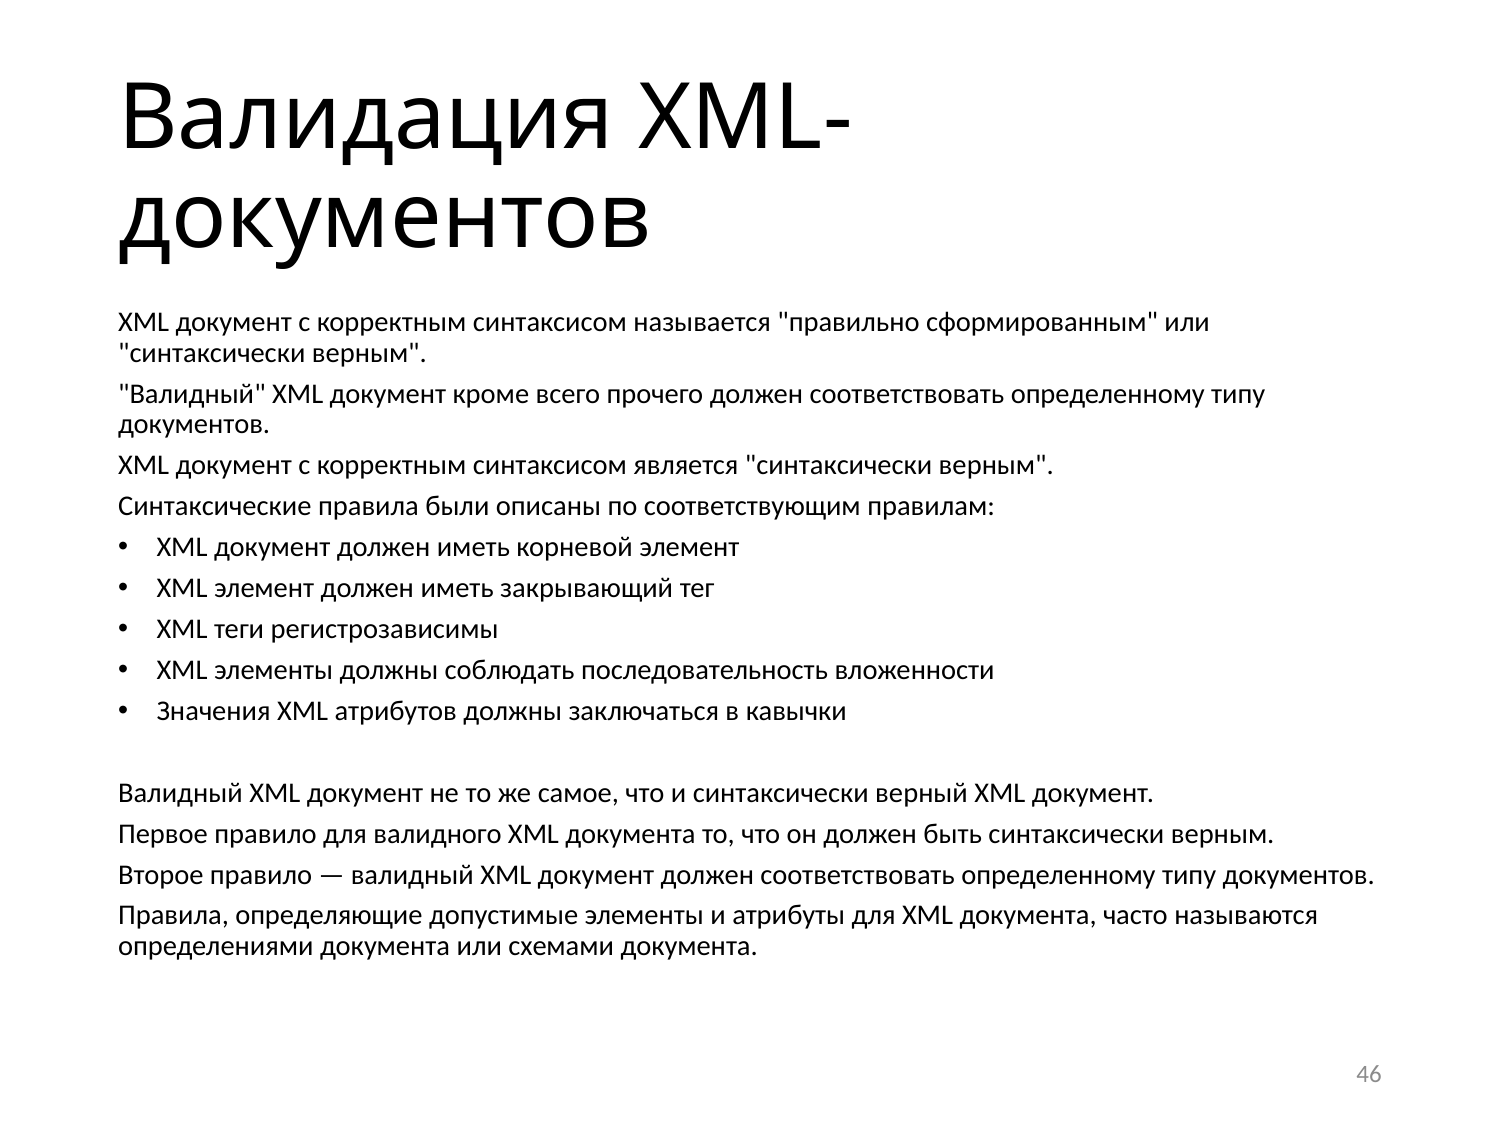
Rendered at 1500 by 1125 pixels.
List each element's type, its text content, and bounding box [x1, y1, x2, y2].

list XML документ с корректным синтаксисом называется "правильно сформированным" или "синтаксически верным". "Валидный" XML документ кроме всего прочего должен соответствовать определенному типу документов. XML документ с корректным синтаксисом является "синтаксически верным". Синтаксические правила были описаны по соответствующим правилам: XML документ должен иметь корневой элемент XML элемент должен иметь закрывающий тег XML теги регистрозависимы XML элементы должны соблюдать последовательность вложенности Значения XML атрибутов должны заключаться в кавычки Валидный XML документ не то же самое, что и синтаксически верный XML документ. Первое правило для валидного XML документа то, что он должен быть синтаксически верным. Второе правило — валидный XML документ должен соответствовать определенному типу документов. Правила, определяющие допустимые элементы и атрибуты для XML документа, часто называются определениями документа или схемами документа. [103, 299, 1397, 1014]
title Валидация XML-документов [103, 59, 1397, 278]
slide_number 46 [1059, 1042, 1397, 1103]
